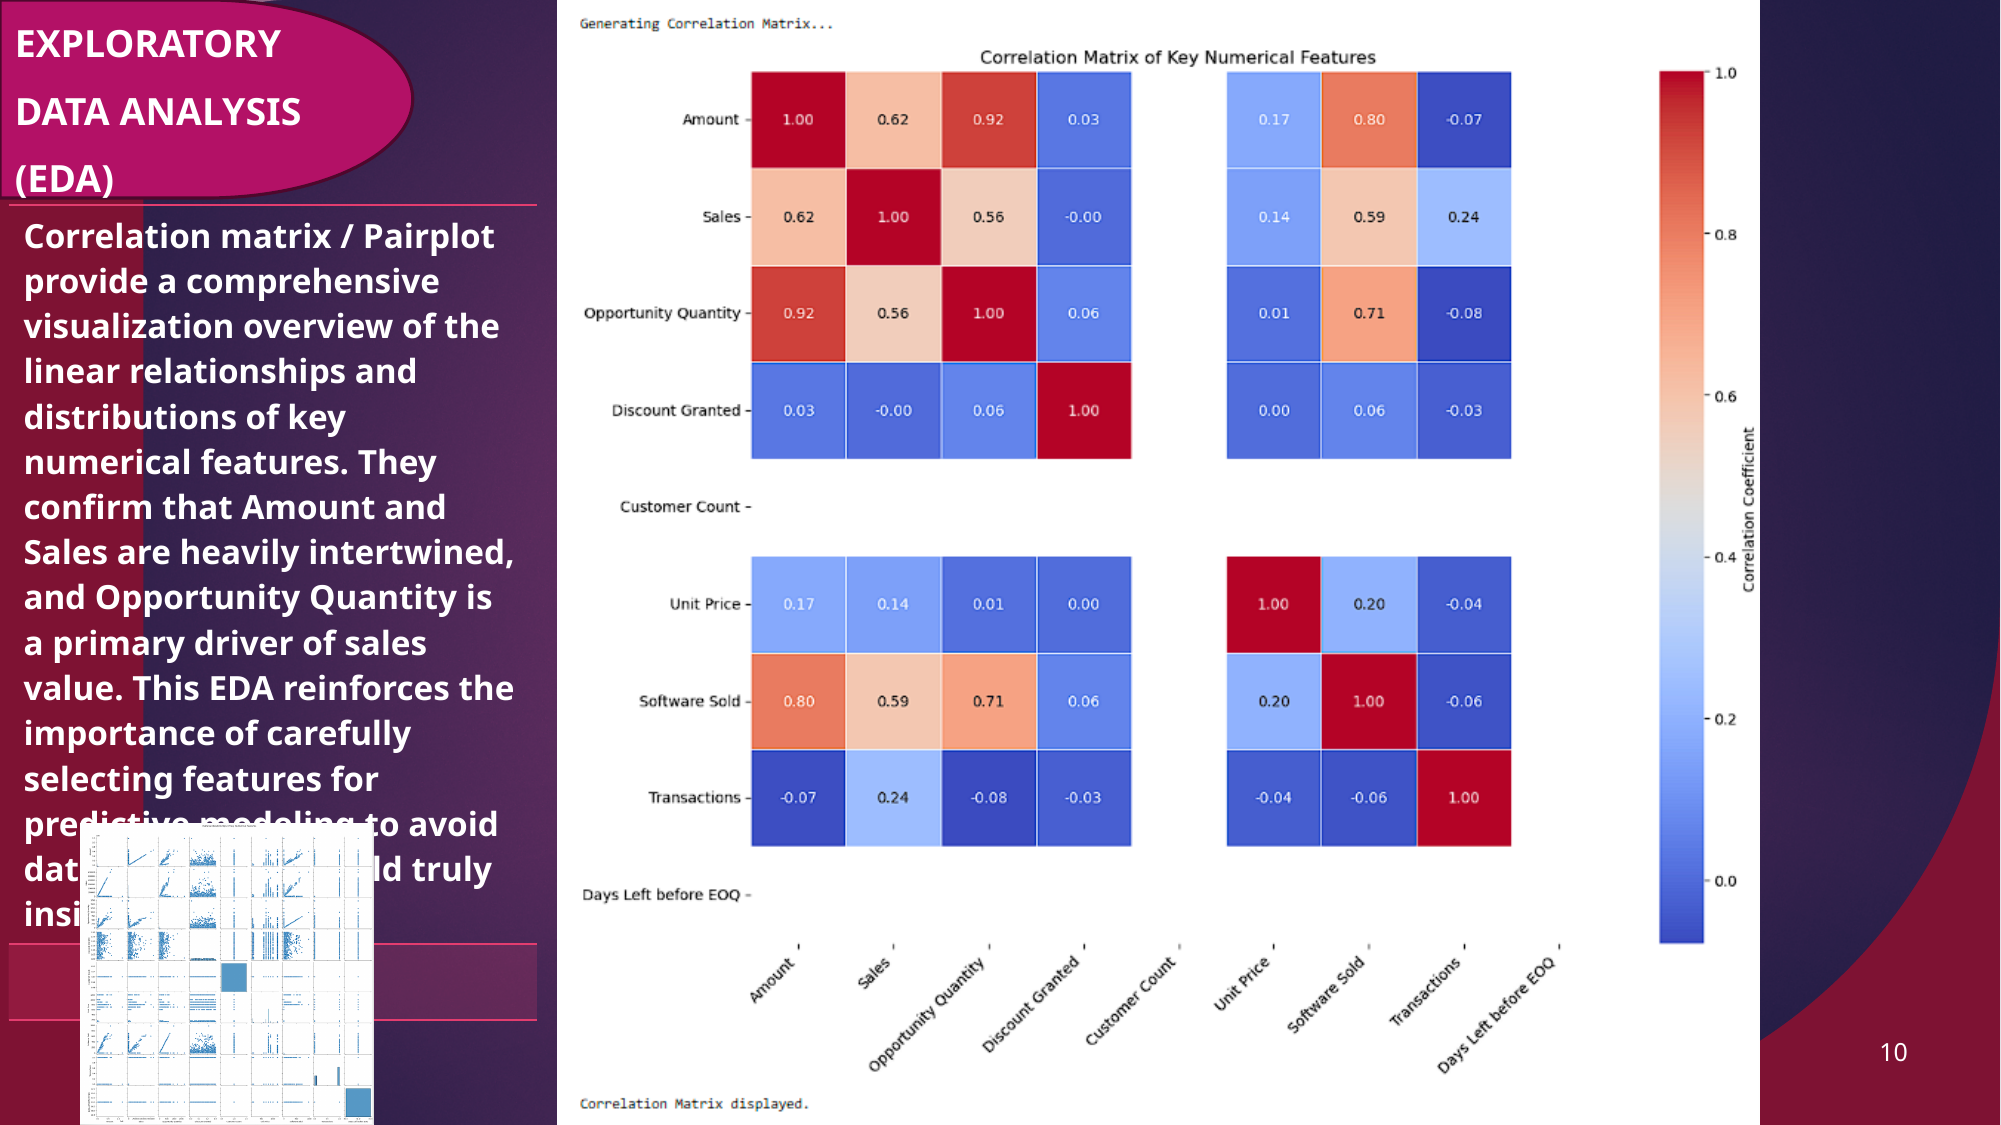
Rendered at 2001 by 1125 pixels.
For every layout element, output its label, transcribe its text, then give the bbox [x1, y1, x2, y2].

text_box EXPLORATORY DATA ANALYSIS (EDA) [0, 0, 415, 200]
table_header Correlation matrix / Pairplot provide a comprehensive visualization overview of the linear relationships and distributions of key numerical features. They confirm that Amount and Sales are heavily intertwined, and Opportunity Quantity is a primary driver of sales value. This EDA reinforces the importance of carefully selecting features for predictive modeling to avoid data leakage and build truly insightful models. [9, 206, 537, 943]
slide_number 10 [1787, 981, 2000, 1125]
picture [557, 0, 1760, 1125]
table_cell [380, 945, 537, 1019]
table_cell [9, 945, 74, 1019]
picture [80, 823, 374, 1125]
